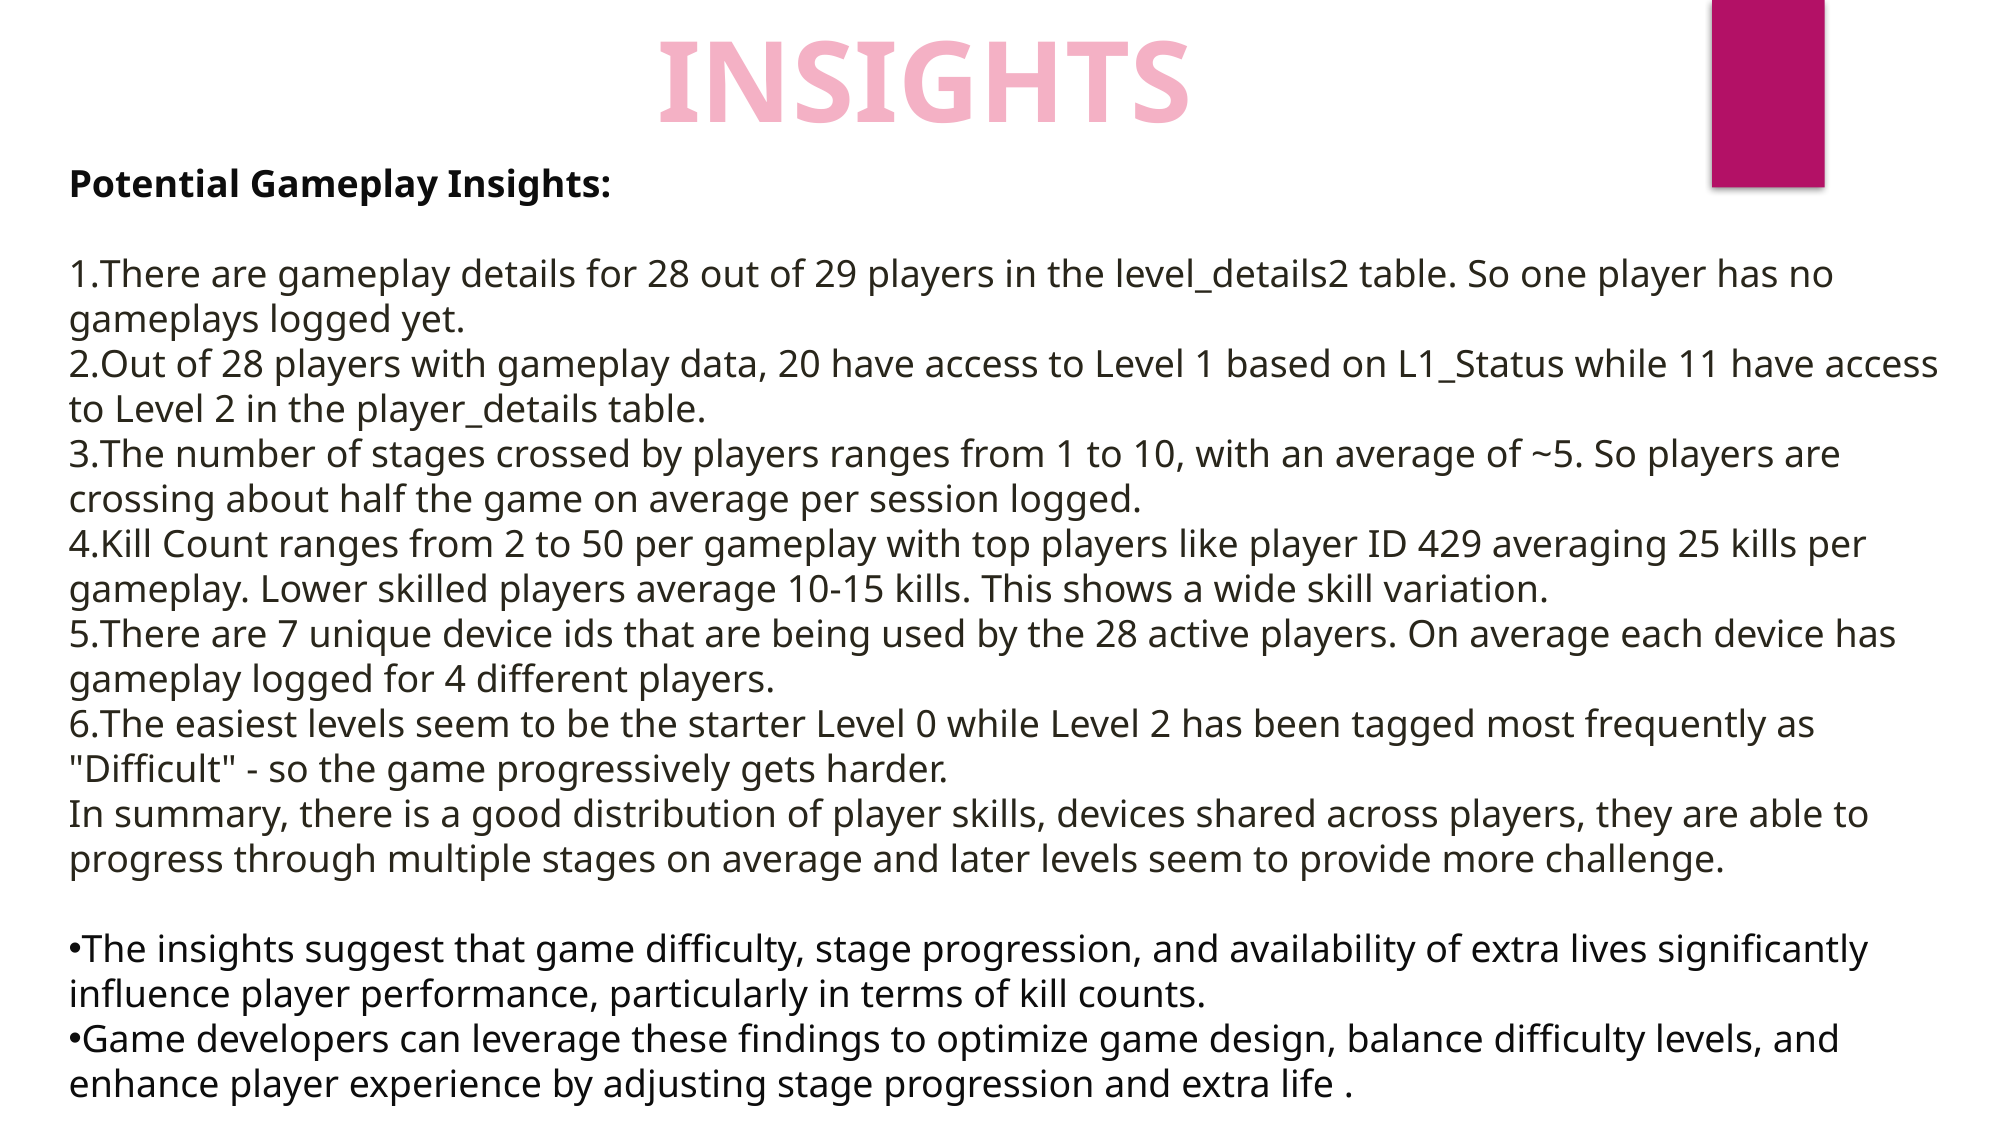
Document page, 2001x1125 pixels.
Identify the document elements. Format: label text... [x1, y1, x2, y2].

text_box Potential Gameplay Insights: There are gameplay details for 28 out of 29 players in the level_details2 table. So one player has no gameplays logged yet. Out of 28 players with gameplay data, 20 have access to Level 1 based on L1_Status while 11 have access to Level 2 in the player_details table. The number of stages crossed by players ranges from 1 to 10, with an average of ~5. So players are crossing about half the game on average per session logged. Kill Count ranges from 2 to 50 per gameplay with top players like player ID 429 averaging 25 kills per gameplay. Lower skilled players average 10-15 kills. This shows a wide skill variation. There are 7 unique device ids that are being used by the 28 active players. On average each device has gameplay logged for 4 different players. The easiest levels seem to be the starter Level 0 while Level 2 has been tagged most frequently as "Difficult" - so the game progressively gets harder. In summary, there is a good distribution of player skills, devices shared across players, they are able to progress through multiple stages on average and later levels seem to provide more challenge. The insights suggest that game difficulty, stage progression, and availability of extra lives significantly influence player performance, particularly in terms of kill counts. Game developers can leverage these findings to optimize game design, balance difficulty levels, and enhance player experience by adjusting stage progression and extra life . [53, 152, 1964, 1125]
text_box INSIGHTS [642, 2, 1208, 152]
